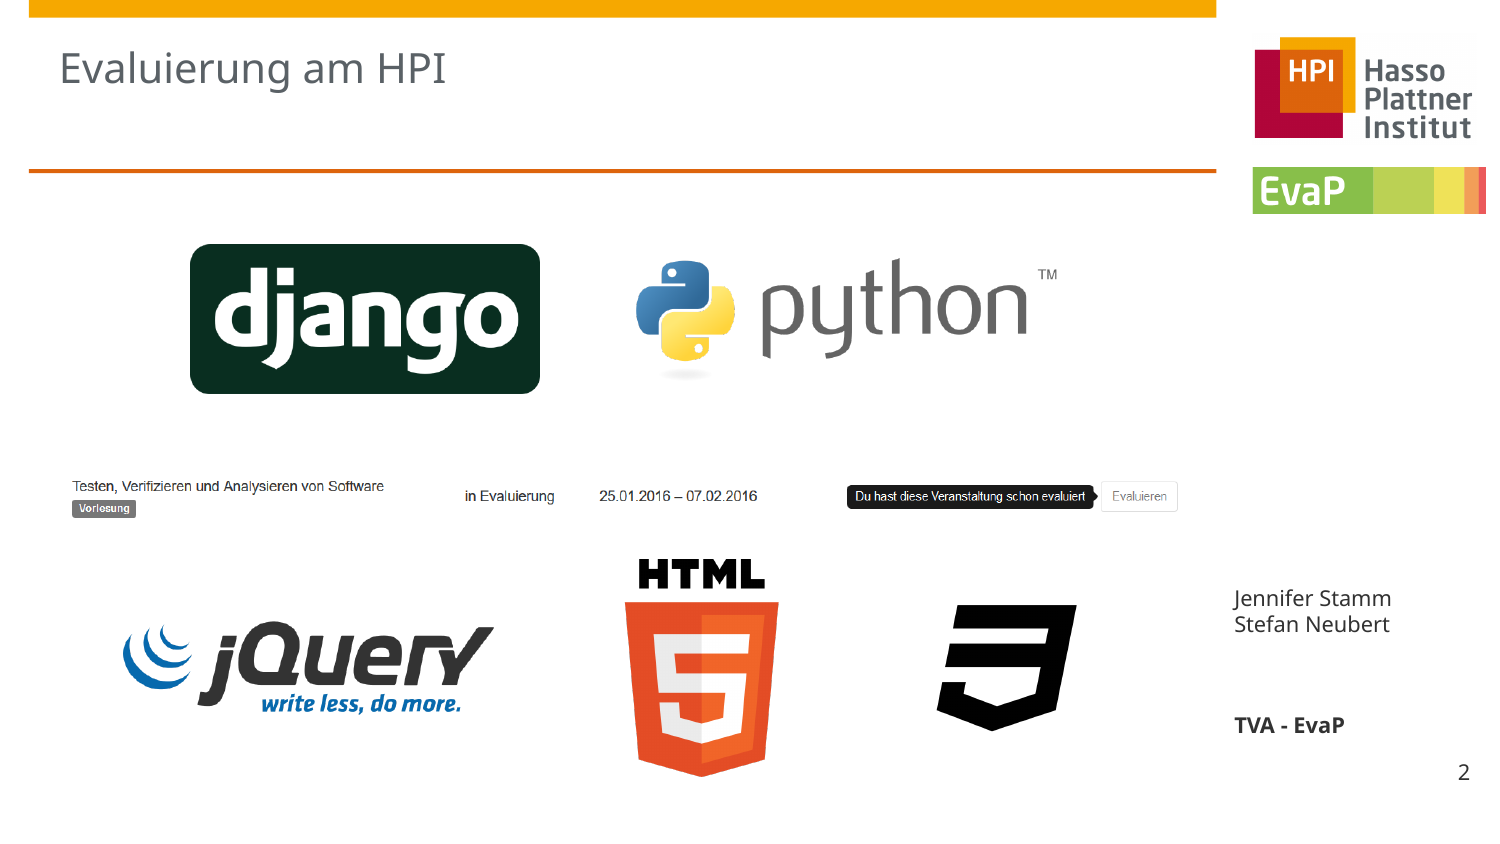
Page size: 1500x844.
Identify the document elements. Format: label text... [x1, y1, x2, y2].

picture [190, 244, 540, 394]
title Evaluierung am HPI [58, 17, 1187, 170]
picture [631, 255, 1062, 383]
picture [123, 620, 495, 716]
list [58, 468, 1188, 523]
picture [1252, 167, 1486, 214]
slide_number 2 [1216, 758, 1471, 788]
footer TVA - EvaP [1216, 655, 1471, 742]
slide_number Jennifer Stamm Stefan Neubert [1216, 560, 1471, 638]
picture [592, 559, 810, 777]
picture [1252, 33, 1477, 145]
picture [908, 570, 1105, 767]
